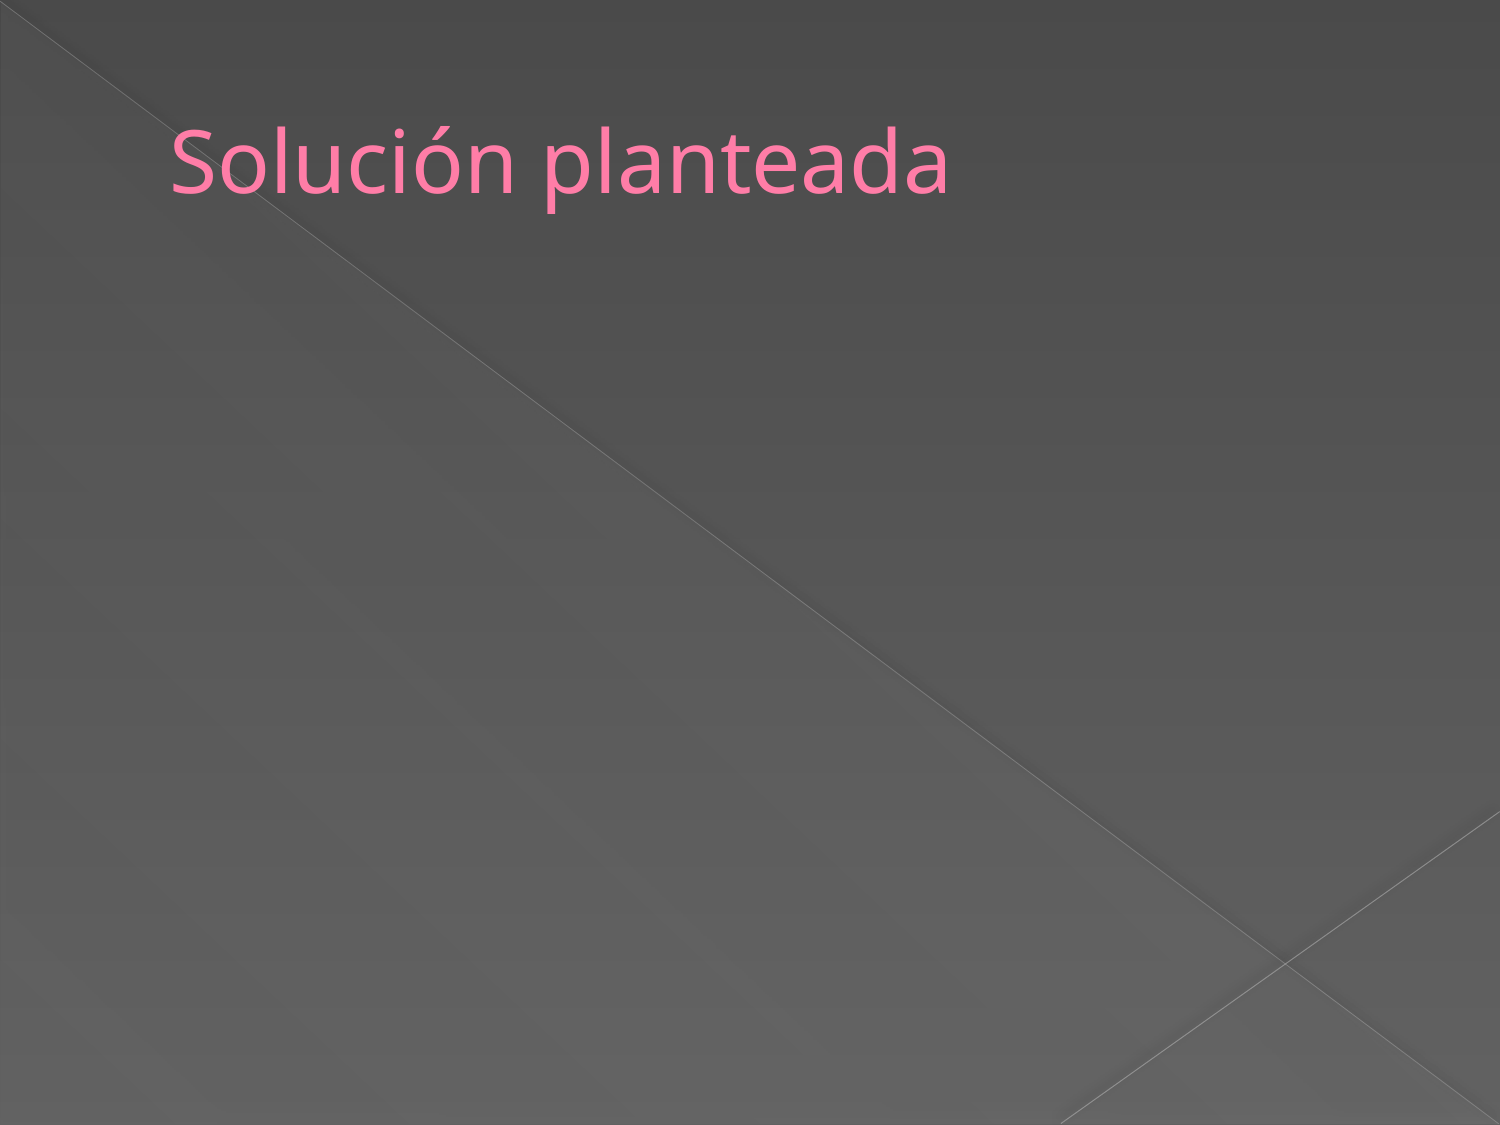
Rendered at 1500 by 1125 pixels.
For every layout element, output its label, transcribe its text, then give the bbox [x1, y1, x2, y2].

title Solución planteada [75, 43, 1425, 274]
